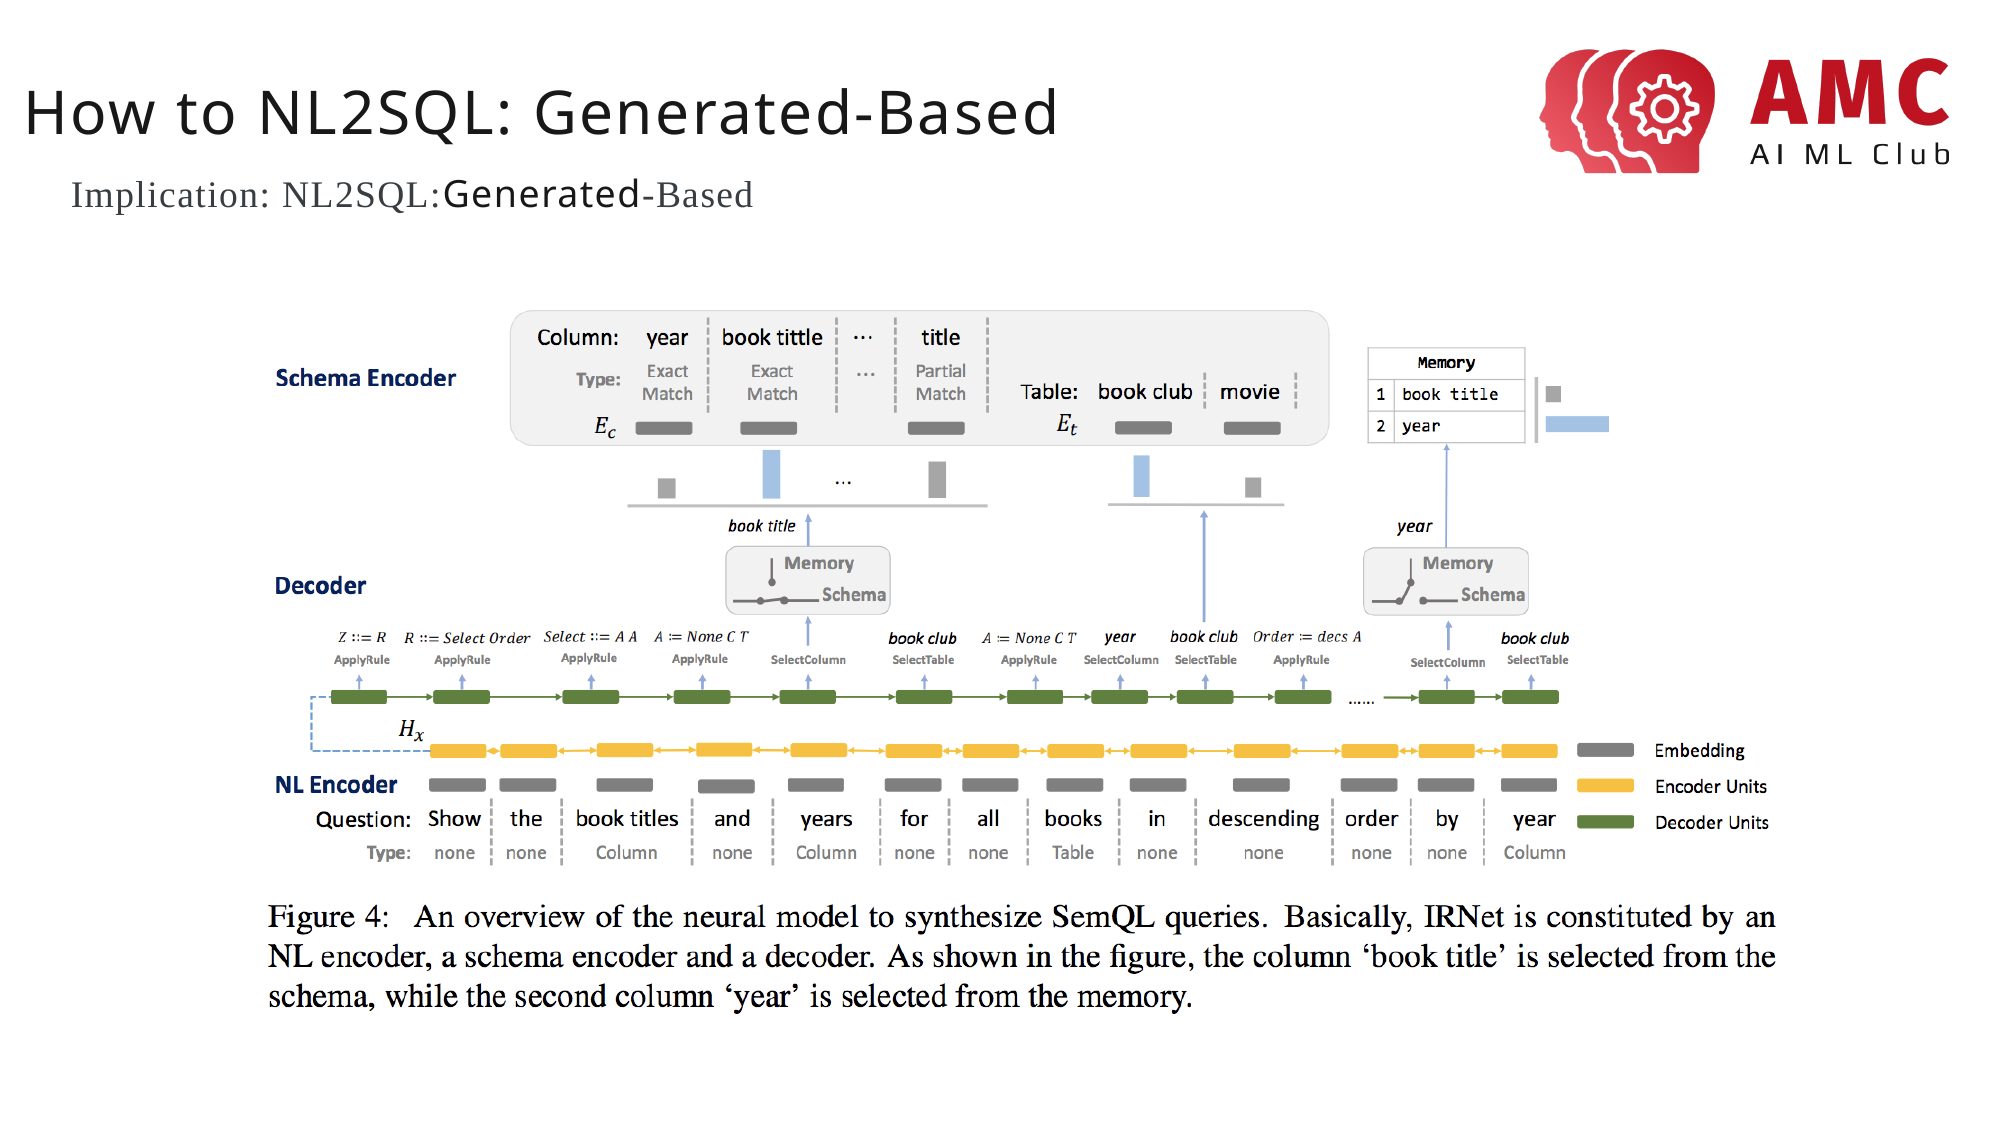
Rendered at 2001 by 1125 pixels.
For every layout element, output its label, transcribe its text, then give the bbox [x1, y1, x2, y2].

text_box Implication: NL2SQL:Generated-Based [66, 156, 1937, 220]
picture [249, 285, 1794, 1053]
picture [1512, 22, 1976, 200]
text_box How to NL2SQL: Generated-Based [19, 55, 1066, 151]
